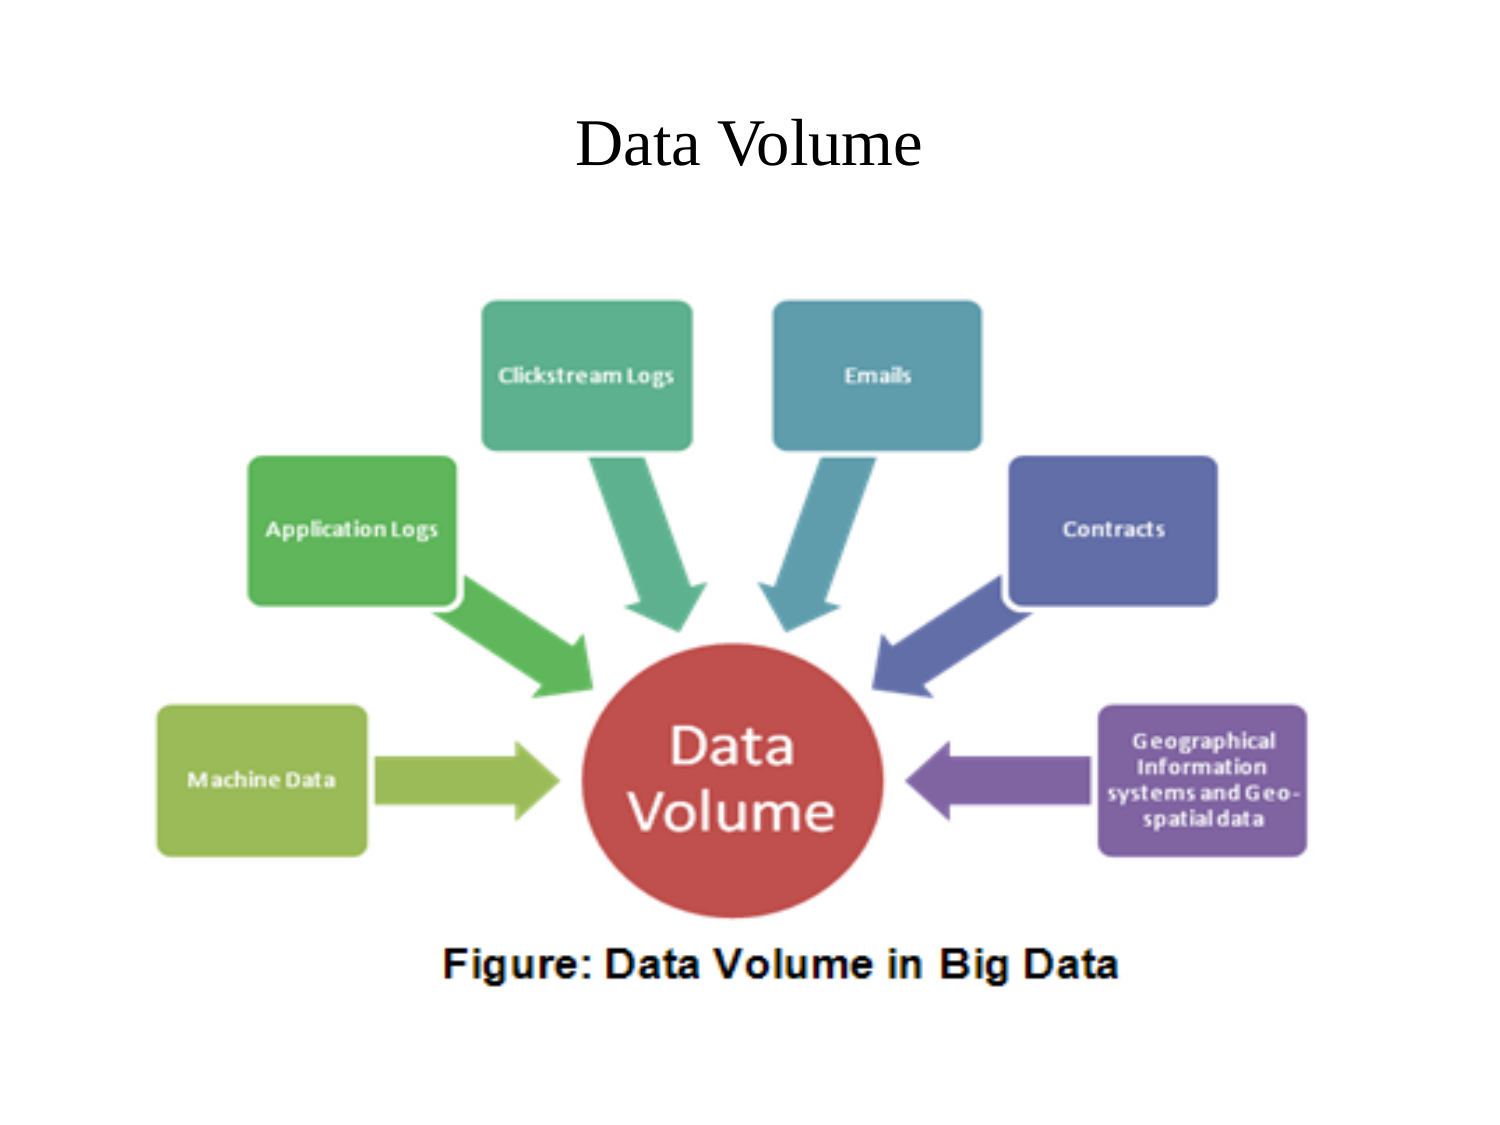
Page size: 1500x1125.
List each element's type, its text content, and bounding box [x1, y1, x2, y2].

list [149, 224, 1351, 1051]
title Data Volume [75, 45, 1425, 233]
